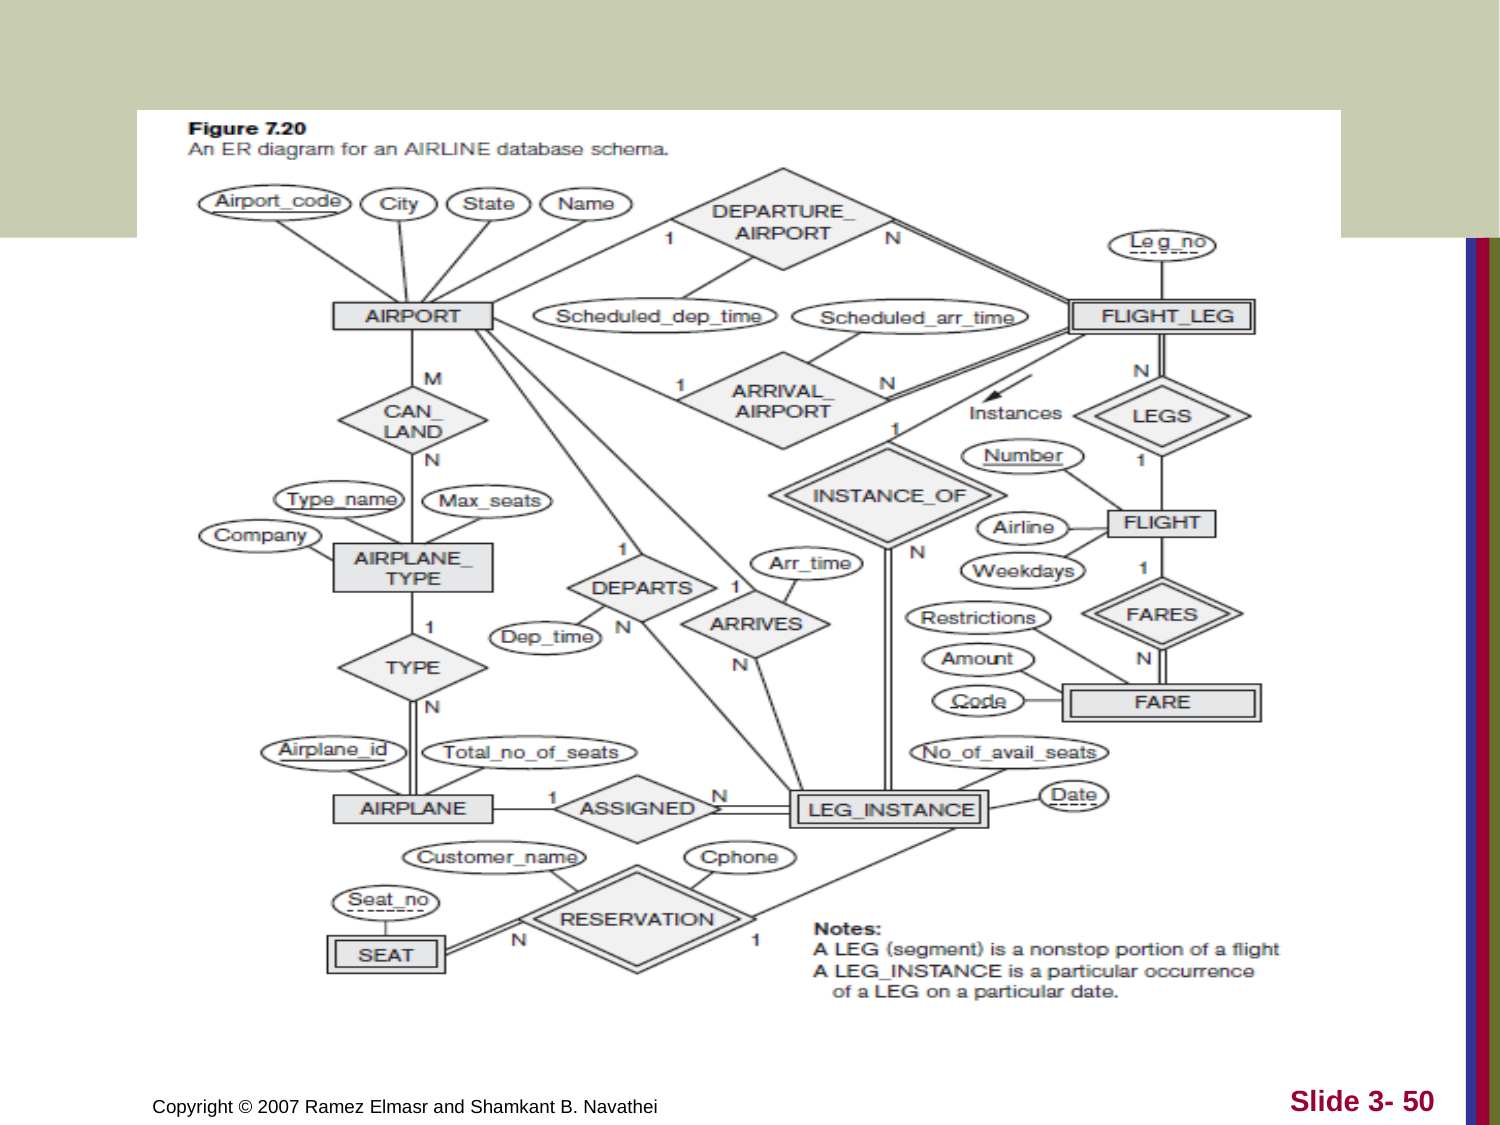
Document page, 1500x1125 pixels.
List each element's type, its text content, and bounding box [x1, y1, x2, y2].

picture [137, 109, 1342, 1016]
slide_number Slide 3- 50 [1137, 1050, 1450, 1125]
